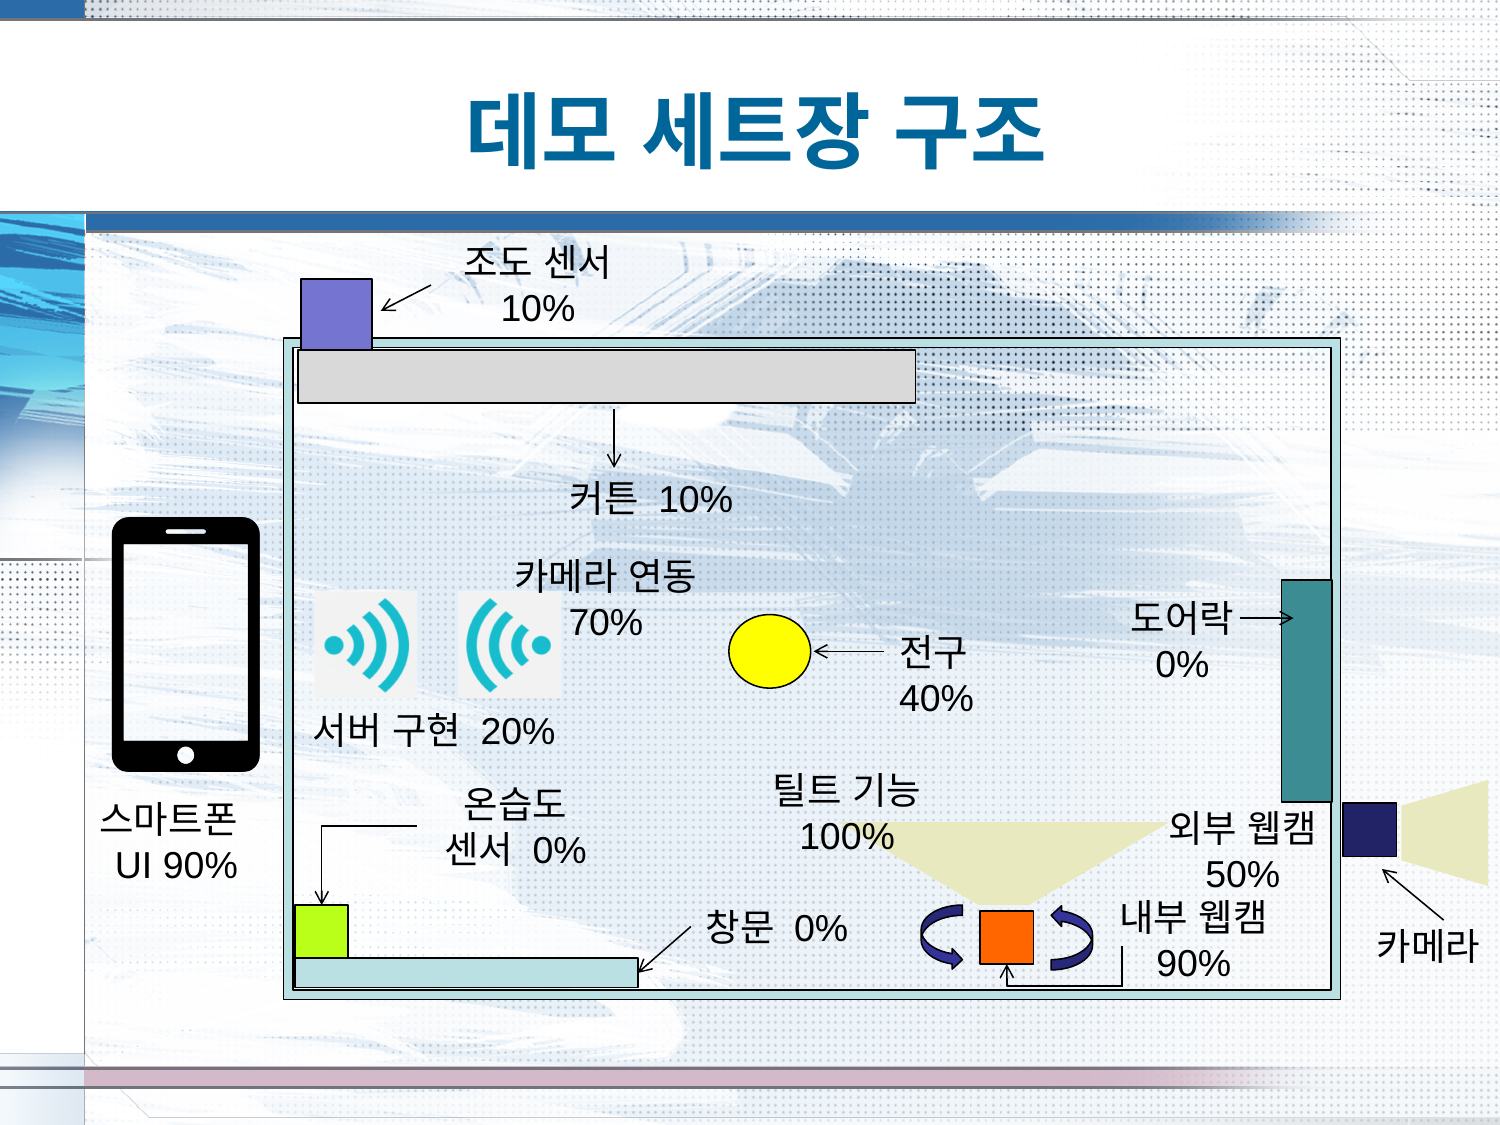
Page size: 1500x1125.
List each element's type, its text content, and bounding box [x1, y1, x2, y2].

text_box 내부 웹캠 90% [1094, 886, 1293, 991]
text_box [1281, 580, 1332, 797]
text_box 서버 구현 20% [318, 699, 585, 760]
text_box 전구 40% [884, 621, 1004, 726]
text_box 틸트 기능 100% [749, 759, 945, 865]
text_box [921, 905, 963, 970]
text_box 조도 센서 10% [438, 231, 638, 337]
text_box [295, 905, 349, 959]
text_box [1006, 963, 1117, 987]
text_box [283, 780, 1341, 1000]
text_box 커튼 10% [555, 467, 750, 528]
text_box [1051, 905, 1093, 962]
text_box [637, 926, 692, 974]
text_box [380, 284, 432, 312]
title 데모 세트장 구조 [87, 44, 1426, 213]
text_box 카메라 연동 70% [482, 545, 729, 650]
text_box 외부 웹캠 50% [1140, 797, 1346, 902]
picture [0, 0, 1500, 1125]
text_box [372, 338, 1341, 797]
text_box 카메라 [1361, 915, 1500, 976]
text_box 창문 0% [690, 896, 873, 957]
text_box [728, 614, 811, 689]
text_box [1346, 803, 1397, 857]
text_box 도어락 0% [1102, 587, 1262, 693]
text_box [301, 278, 372, 350]
text_box [283, 338, 301, 516]
text_box [297, 349, 916, 403]
text_box 스마트폰 UI 90% [84, 788, 268, 894]
text_box [1401, 779, 1489, 887]
text_box [910, 822, 1140, 905]
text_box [321, 826, 418, 906]
text_box [980, 910, 1034, 965]
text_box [1381, 868, 1444, 921]
text_box [295, 958, 638, 988]
text_box 온습도 센서 0% [416, 773, 615, 879]
